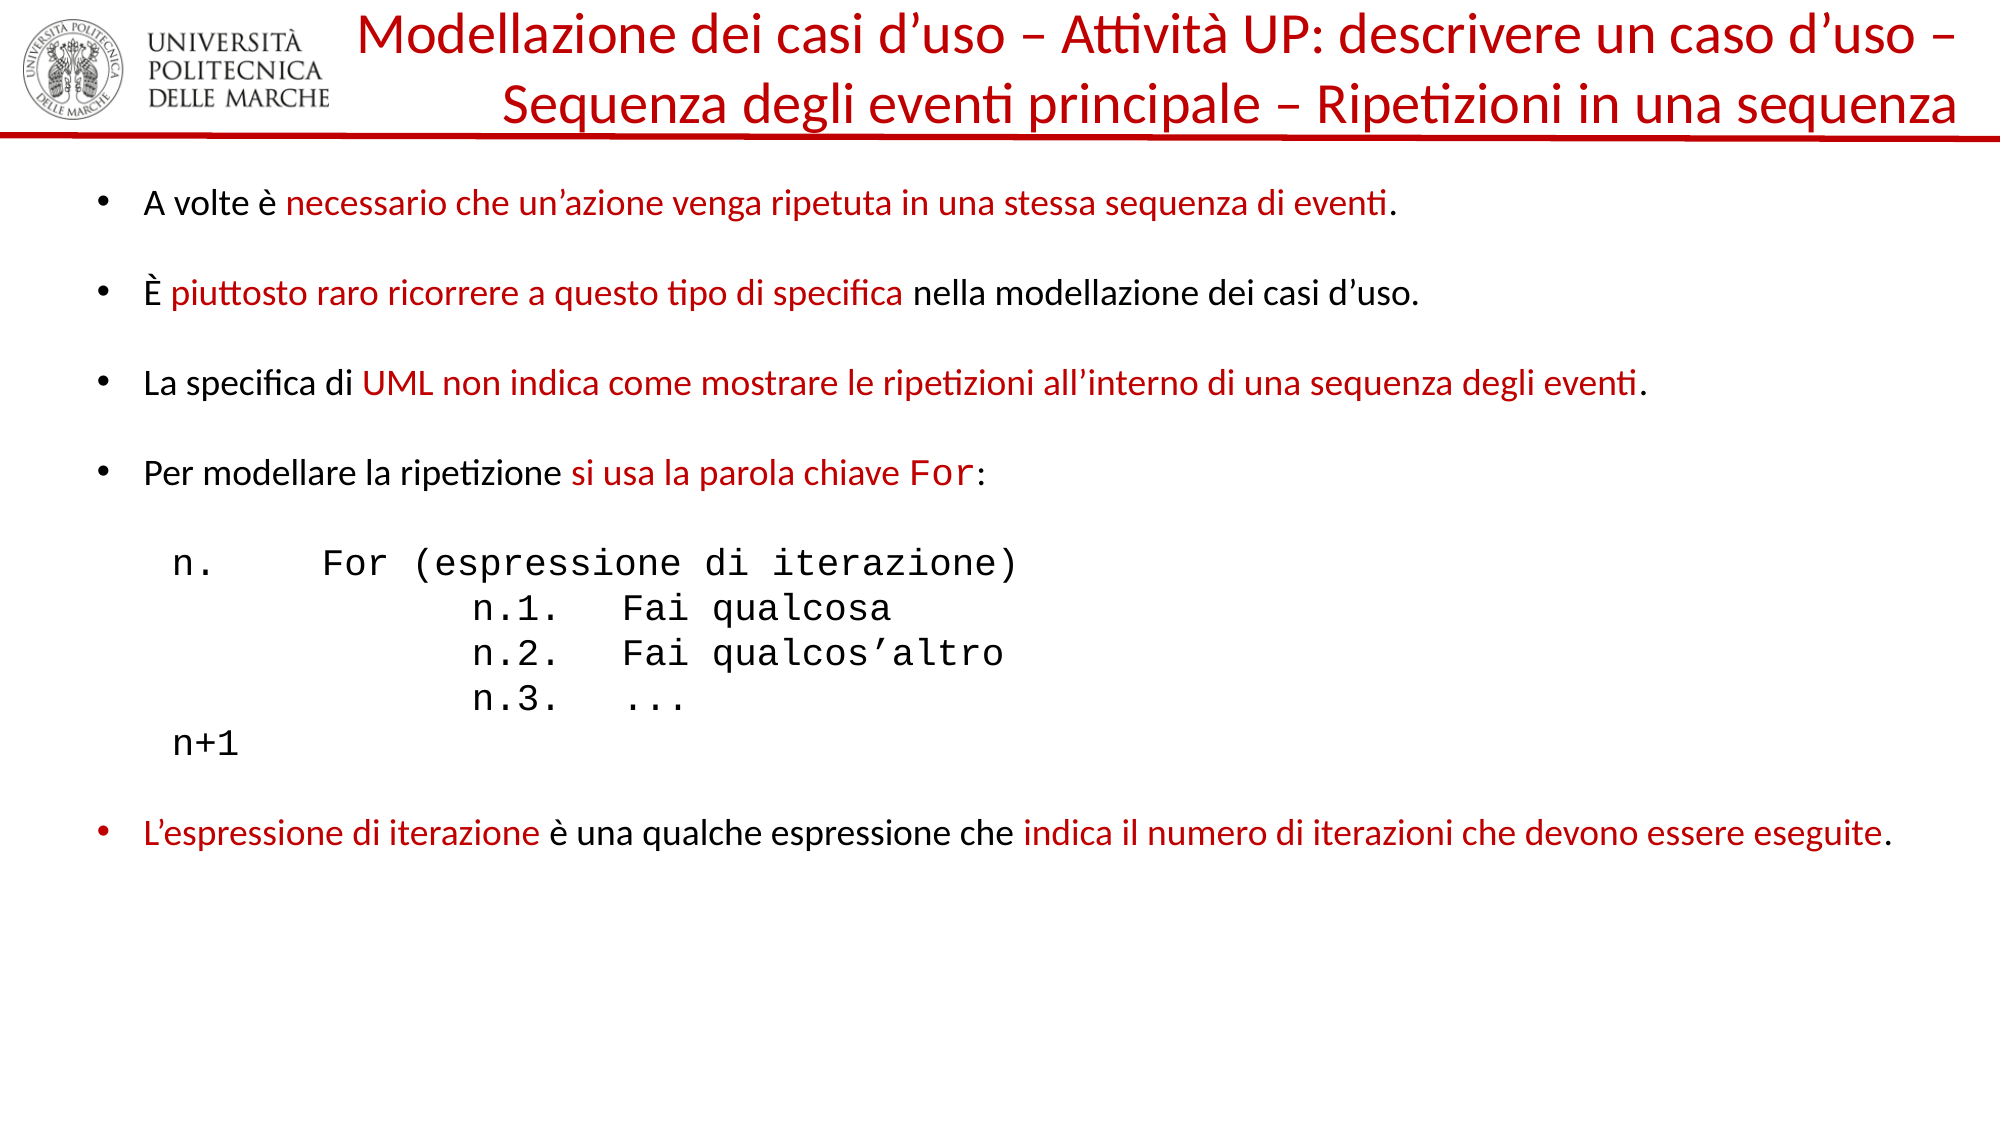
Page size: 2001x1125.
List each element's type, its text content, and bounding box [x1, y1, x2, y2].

text_box A volte è necessario che un’azione venga ripetuta in una stessa sequenza di eventi. È piuttosto raro ricorrere a questo tipo di specifica nella modellazione dei casi d’uso. La specifica di UML non indica come mostrare le ripetizioni all’interno di una sequenza degli eventi. Per modellare la ripetizione si usa la parola chiave For: n. For (espressione di iterazione) n.1. Fai qualcosa n.2. Fai qualcos’altro n.3. ... n+1 L’espressione di iterazione è una qualche espressione che indica il numero di iterazioni che devono essere eseguite. [82, 170, 1932, 906]
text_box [0, 135, 2000, 139]
text_box Modellazione dei casi d’uso – Attività UP: descrivere un caso d’uso – Sequenza degli eventi principale – Ripetizioni in una sequenza [341, 139, 1974, 143]
picture [23, 17, 329, 122]
text_box Modellazione dei casi d’uso – Attività UP: descrivere un caso d’uso – Sequenza degli eventi principale – Ripetizioni in una sequenza [341, 0, 1974, 135]
